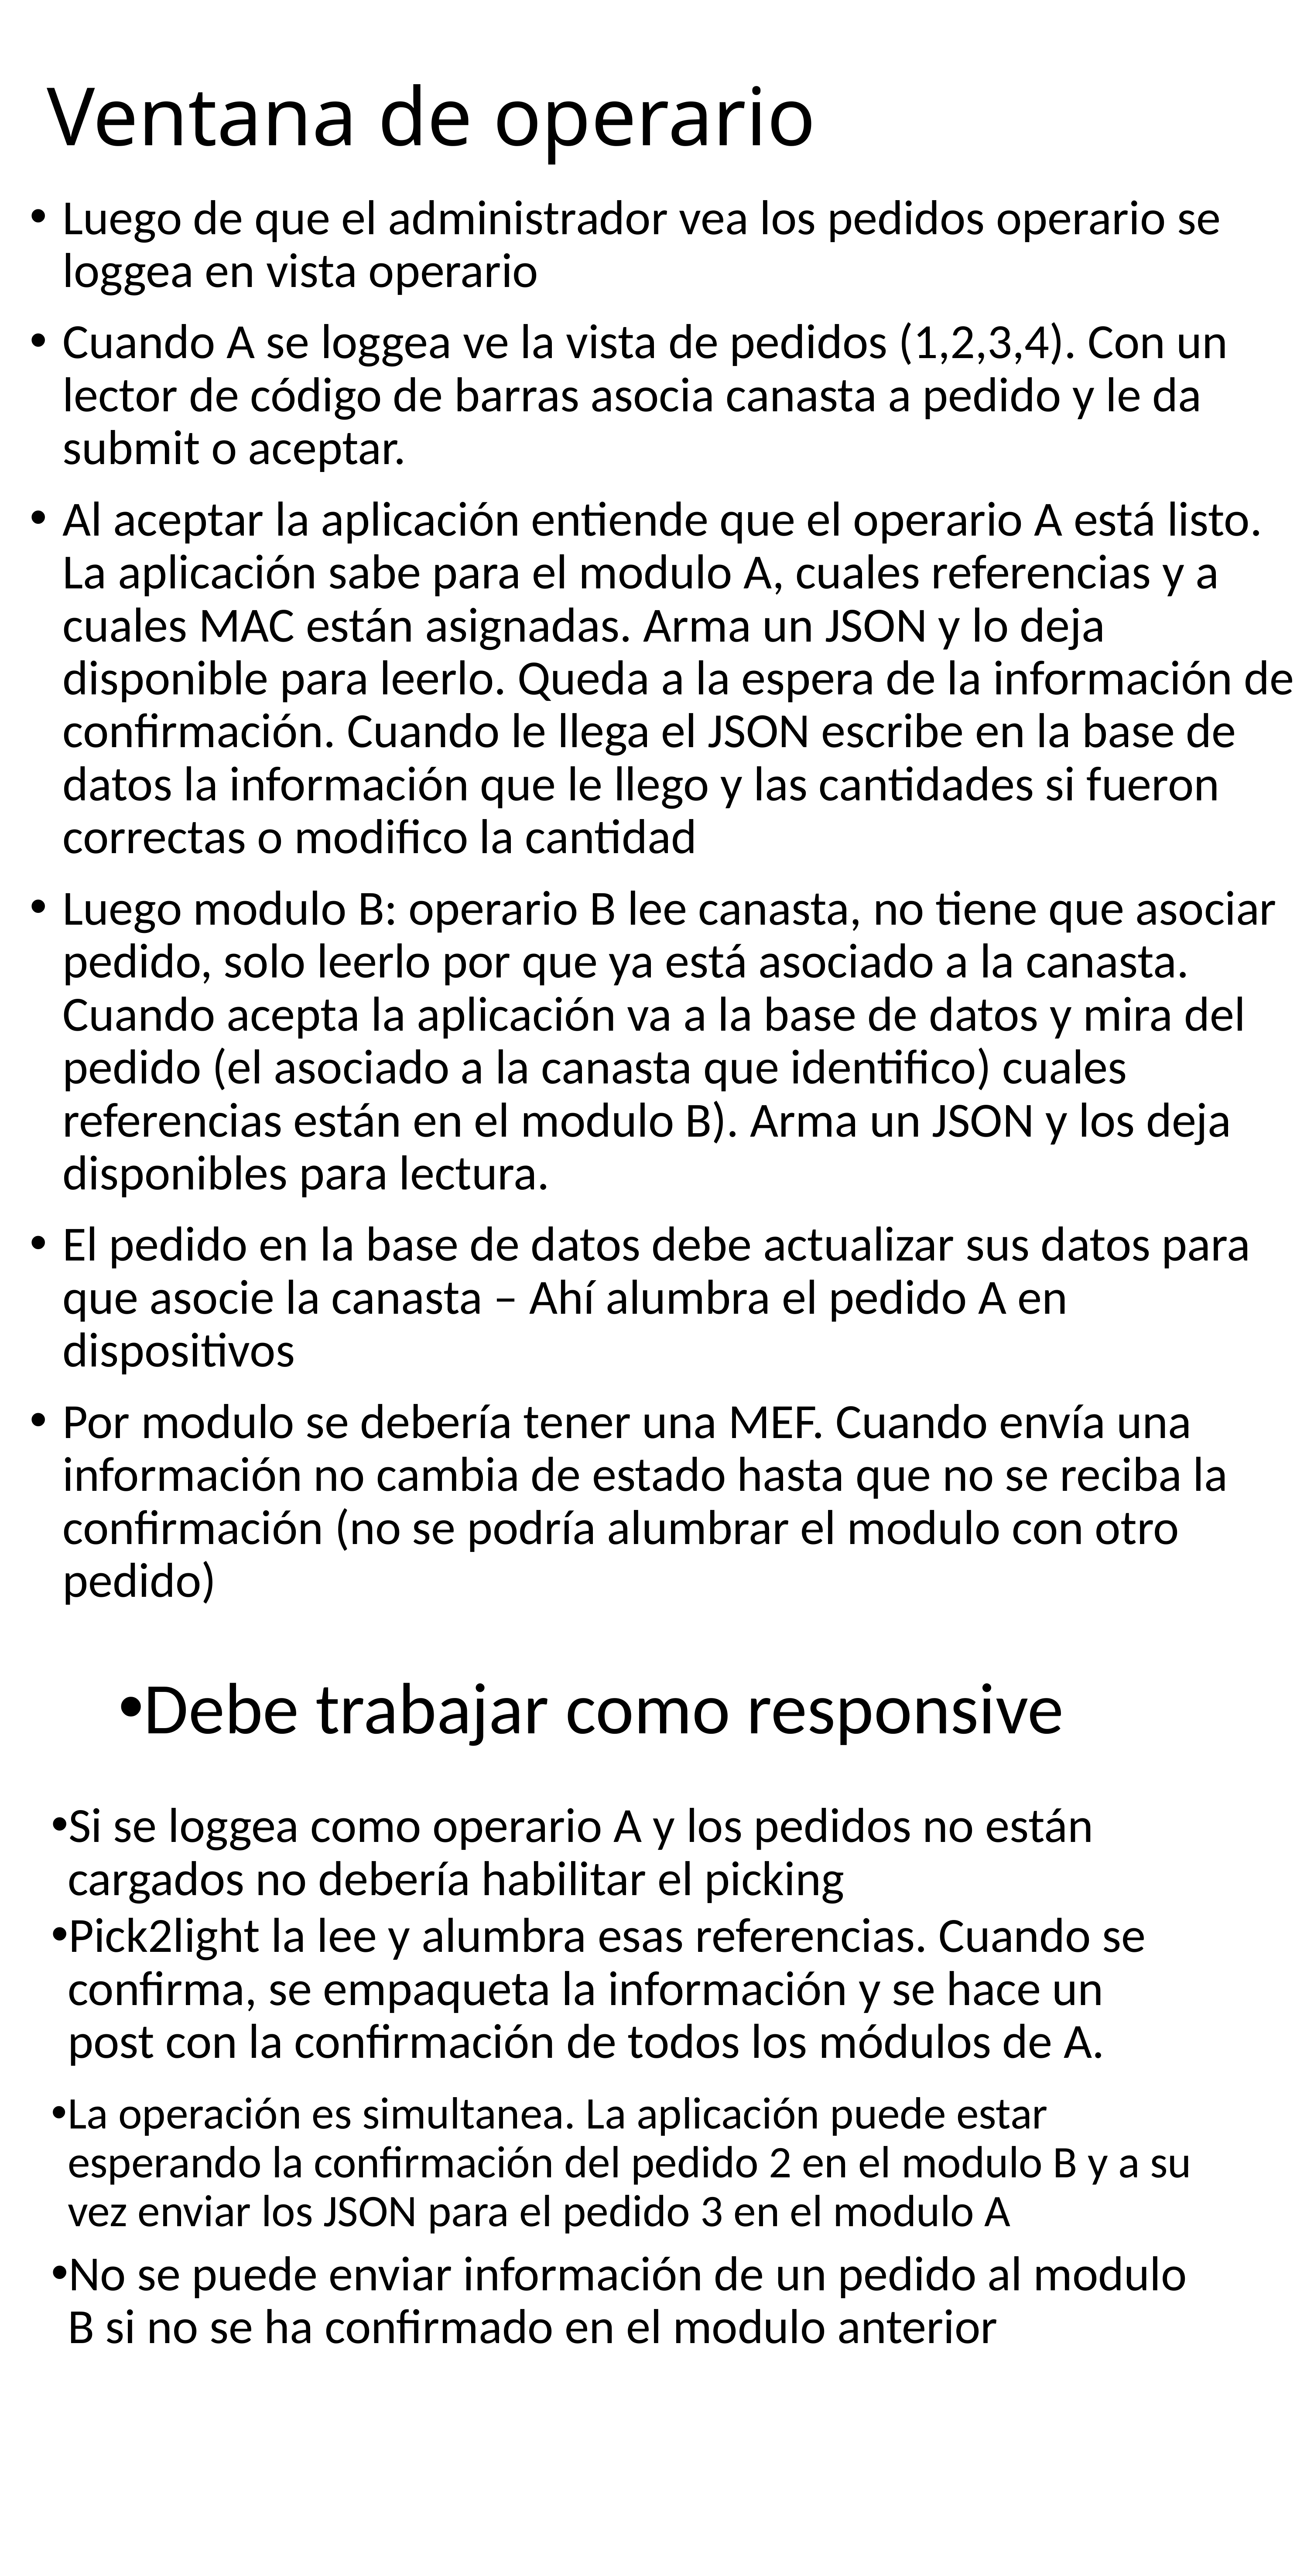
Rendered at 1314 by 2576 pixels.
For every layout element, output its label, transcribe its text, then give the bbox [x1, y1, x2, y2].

text_box La operación es simultanea. La aplicación puede estar esperando la confirmación del pedido 2 en el modulo B y a su vez enviar los JSON para el pedido 3 en el modulo A [23, 2076, 1224, 2234]
title Ventana de operario [40, 4, 1174, 188]
list Luego de que el administrador vea los pedidos operario se loggea en vista operario Cuando A se loggea ve la vista de pedidos (1,2,3,4). Con un lector de código de barras asocia canasta a pedido y le da submit o aceptar. Al aceptar la aplicación entiende que el operario A está listo. La aplicación sabe para el modulo A, cuales referencias y a cuales MAC están asignadas. Arma un JSON y lo deja disponible para leerlo. Queda a la espera de la información de confirmación. Cuando le llega el JSON escribe en la base de datos la información que le llego y las cantidades si fueron correctas o modifico la cantidad Luego modulo B: operario B lee canasta, no tiene que asociar pedido, solo leerlo por que ya está asociado a la canasta. Cuando acepta la aplicación va a la base de datos y mira del pedido (el asociado a la canasta que identifico) cuales referencias están en el modulo B). Arma un JSON y los deja disponibles para lectura. El pedido en la base de datos debe actualizar sus datos para que asocie la canasta – Ahí alumbra el pedido A en dispositivos Por modulo se debería tener una MEF. Cuando envía una información no cambia de estado hasta que no se reciba la confirmación (no se podría alumbrar el modulo con otro pedido) [23, 188, 1314, 1709]
text_box No se puede enviar información de un pedido al modulo B si no se ha confirmado en el modulo anterior [23, 2234, 1224, 2463]
text_box Debe trabajar como responsive [90, 1657, 1314, 1966]
text_box Si se loggea como operario A y los pedidos no están cargados no debería habilitar el picking [23, 1786, 1224, 1896]
text_box Pick2light la lee y alumbra esas referencias. Cuando se confirma, se empaqueta la información y se hace un post con la confirmación de todos los módulos de A. [23, 1896, 1224, 2076]
